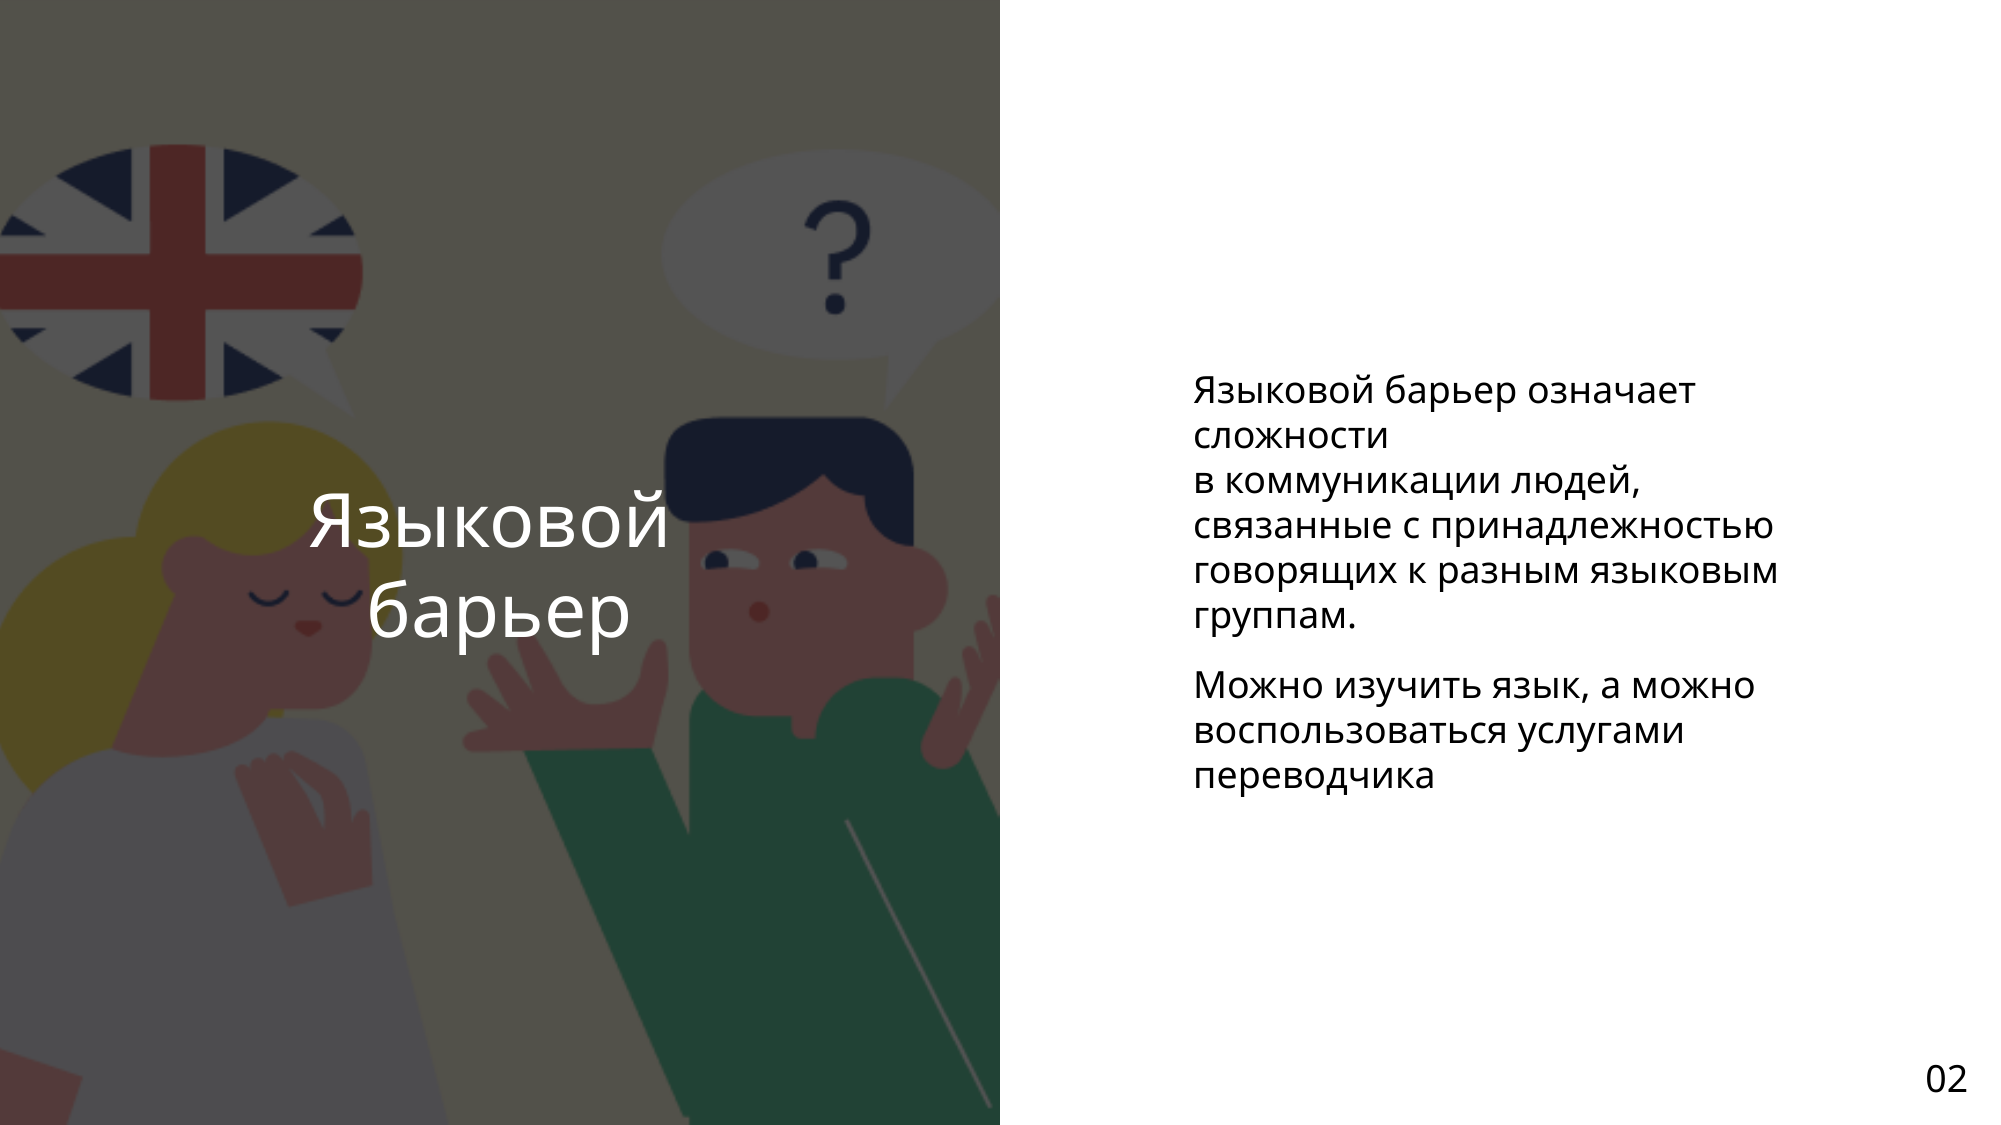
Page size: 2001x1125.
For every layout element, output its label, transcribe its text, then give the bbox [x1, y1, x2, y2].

picture [0, 0, 1000, 1125]
text_box 02 [1893, 1030, 2000, 1125]
text_box Языковой барьер означает сложности в коммуникации людей, связанные с принадлежностью говорящих к разным языковым группам. Можно изучить язык, а можно воспользоваться услугами переводчика [1178, 358, 1853, 767]
